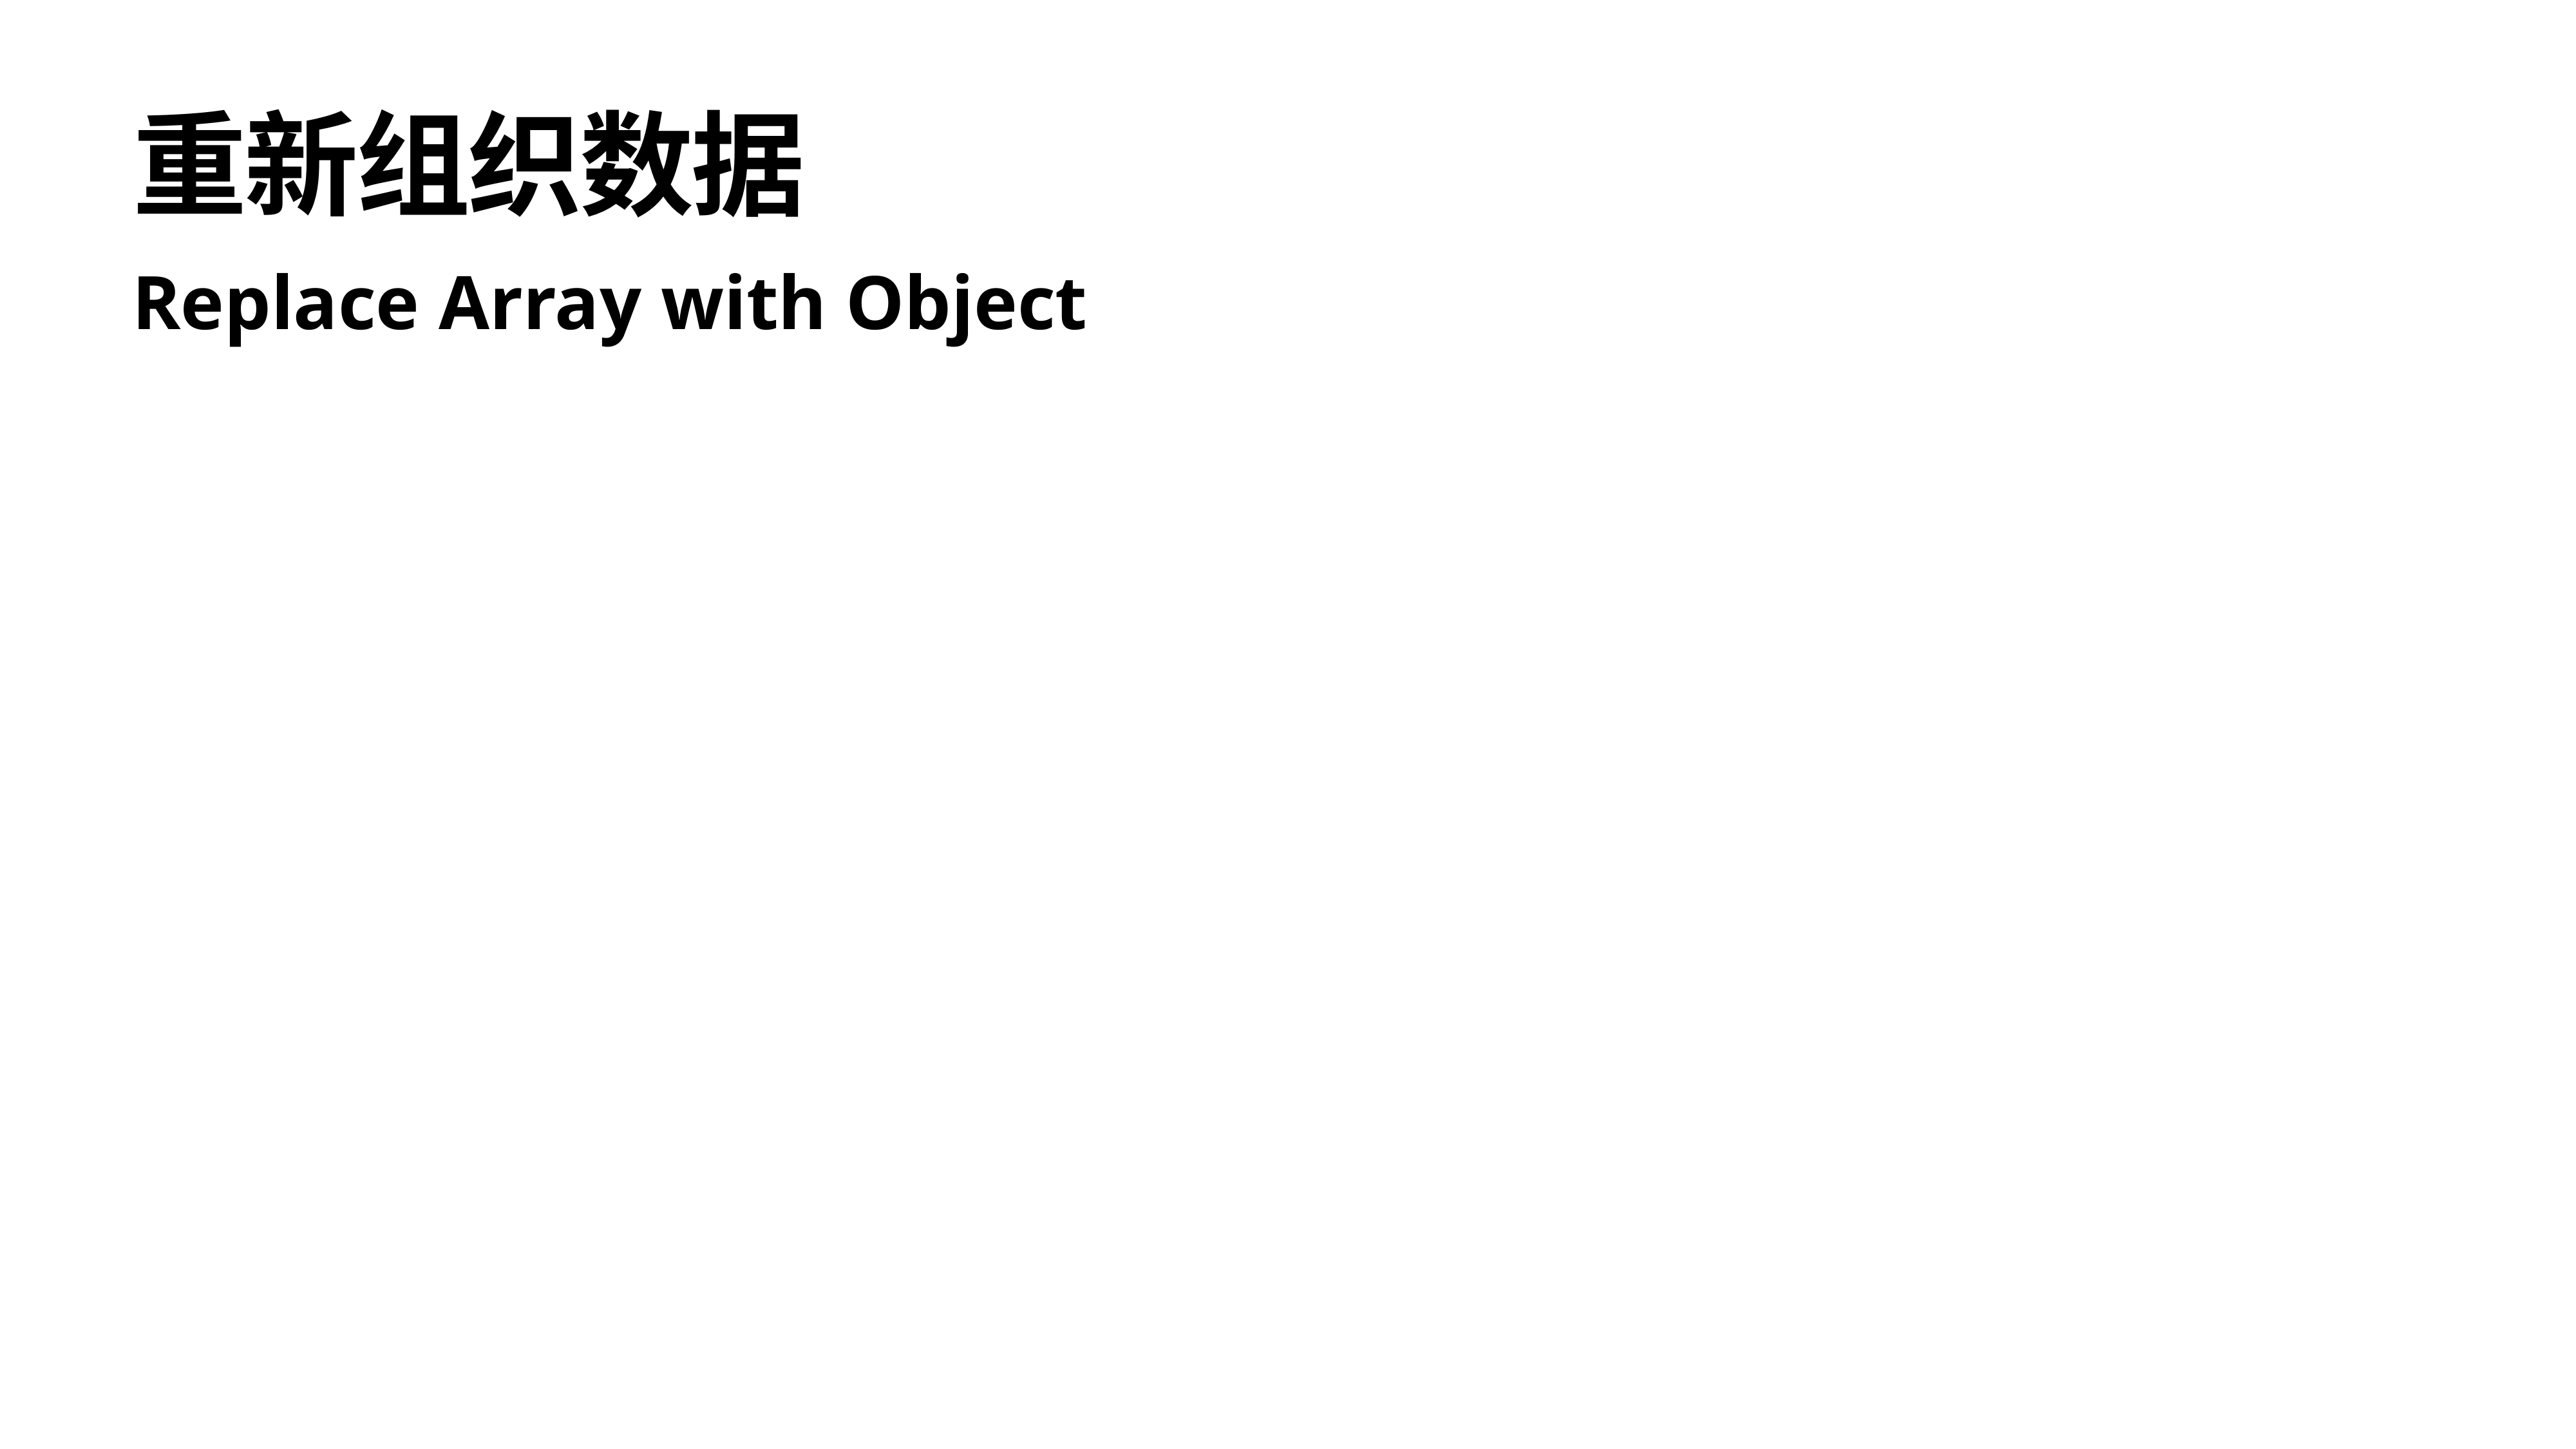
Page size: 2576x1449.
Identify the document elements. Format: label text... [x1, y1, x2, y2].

title 重新组织数据 [127, 113, 2449, 250]
list Replace Array with Object [127, 250, 2449, 350]
